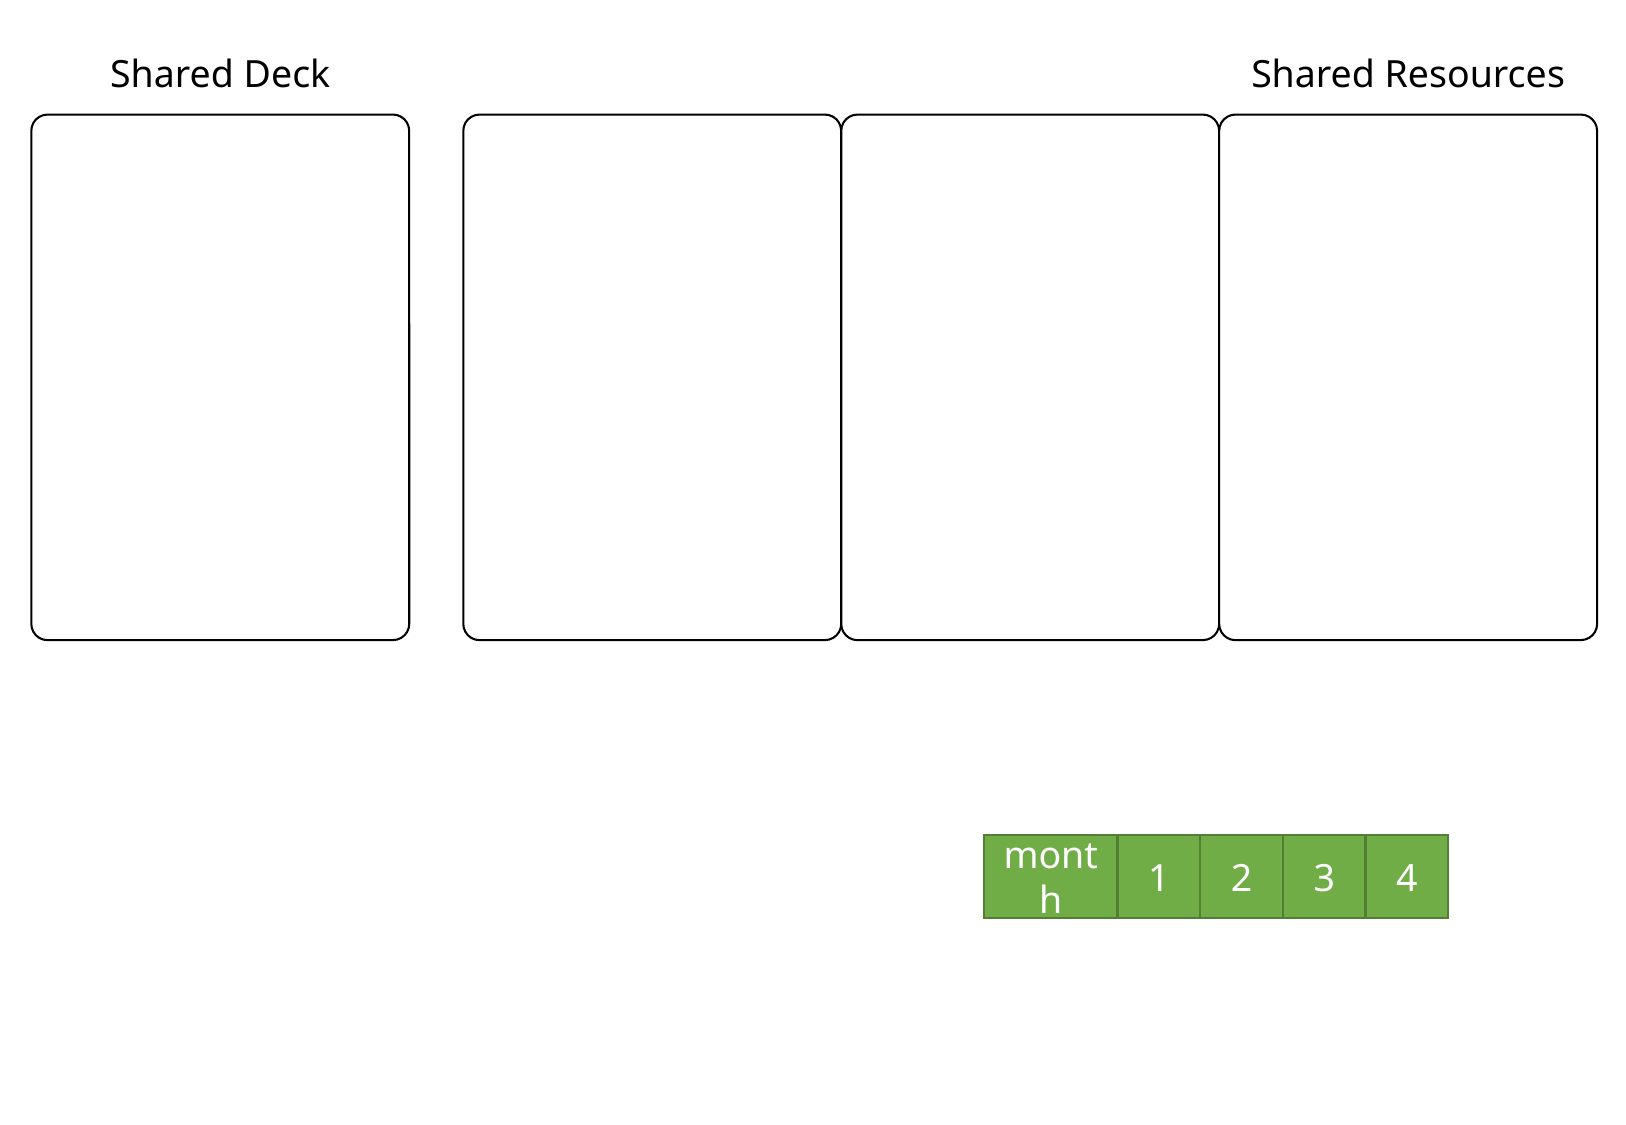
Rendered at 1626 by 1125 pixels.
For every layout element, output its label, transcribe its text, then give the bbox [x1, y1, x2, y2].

text_box [462, 113, 841, 642]
text_box [1218, 113, 1599, 642]
text_box Shared Deck [95, 43, 346, 103]
text_box [840, 113, 1219, 642]
text_box Shared Resources [1236, 43, 1580, 103]
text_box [984, 834, 1449, 918]
text_box [30, 113, 411, 642]
